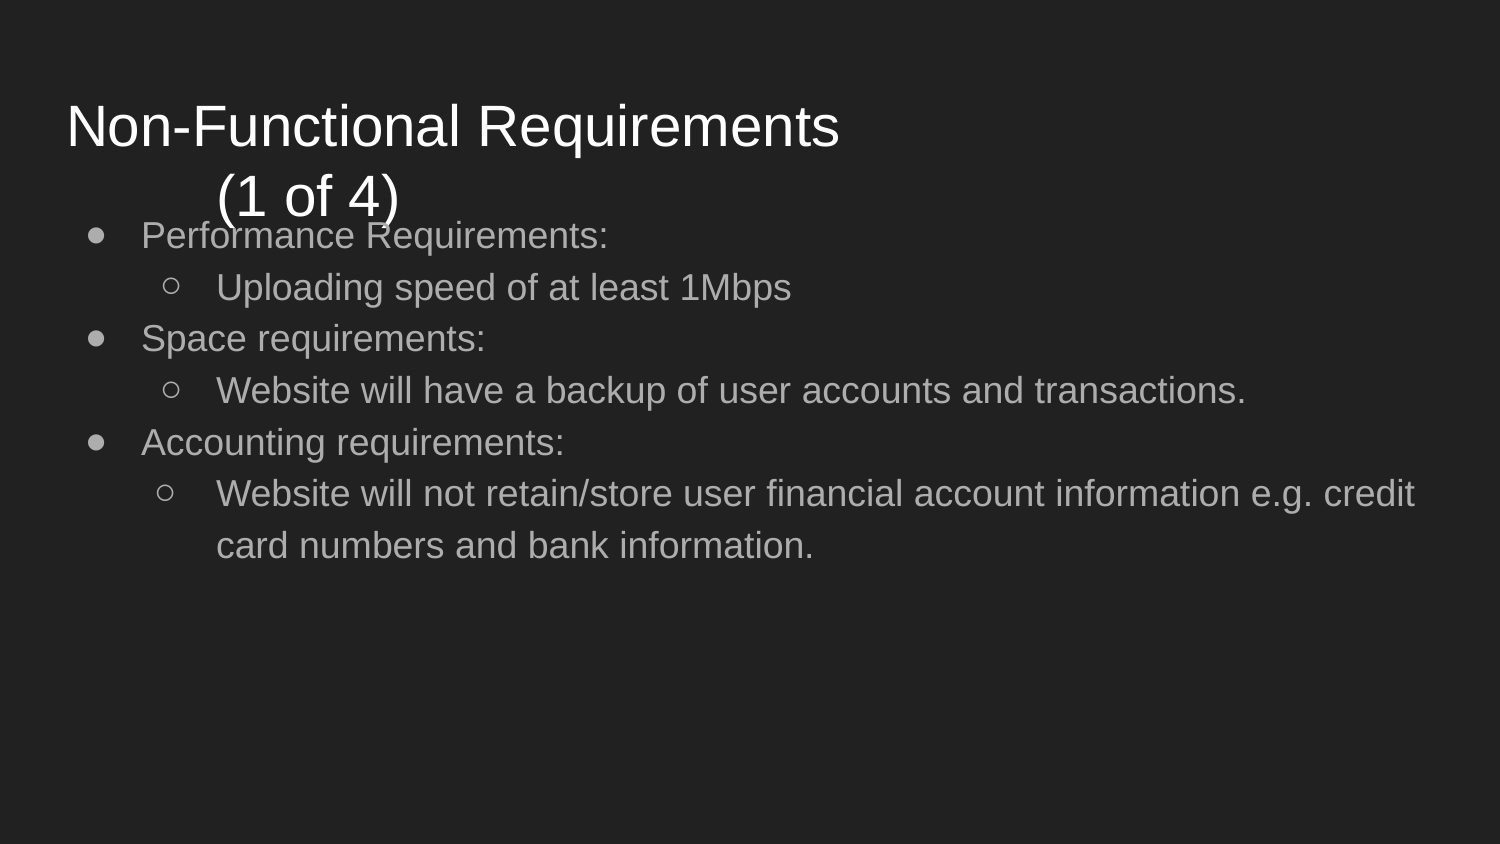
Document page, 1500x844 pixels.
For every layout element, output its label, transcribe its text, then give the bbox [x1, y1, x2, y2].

list Performance Requirements: Uploading speed of at least 1Mbps Space requirements: Website will have a backup of user accounts and transactions. Accounting requirements: Website will not retain/store user financial account information e.g. credit card numbers and bank information. [51, 189, 1449, 750]
title Non-Functional Requirements (1 of 4) [51, 72, 1449, 167]
